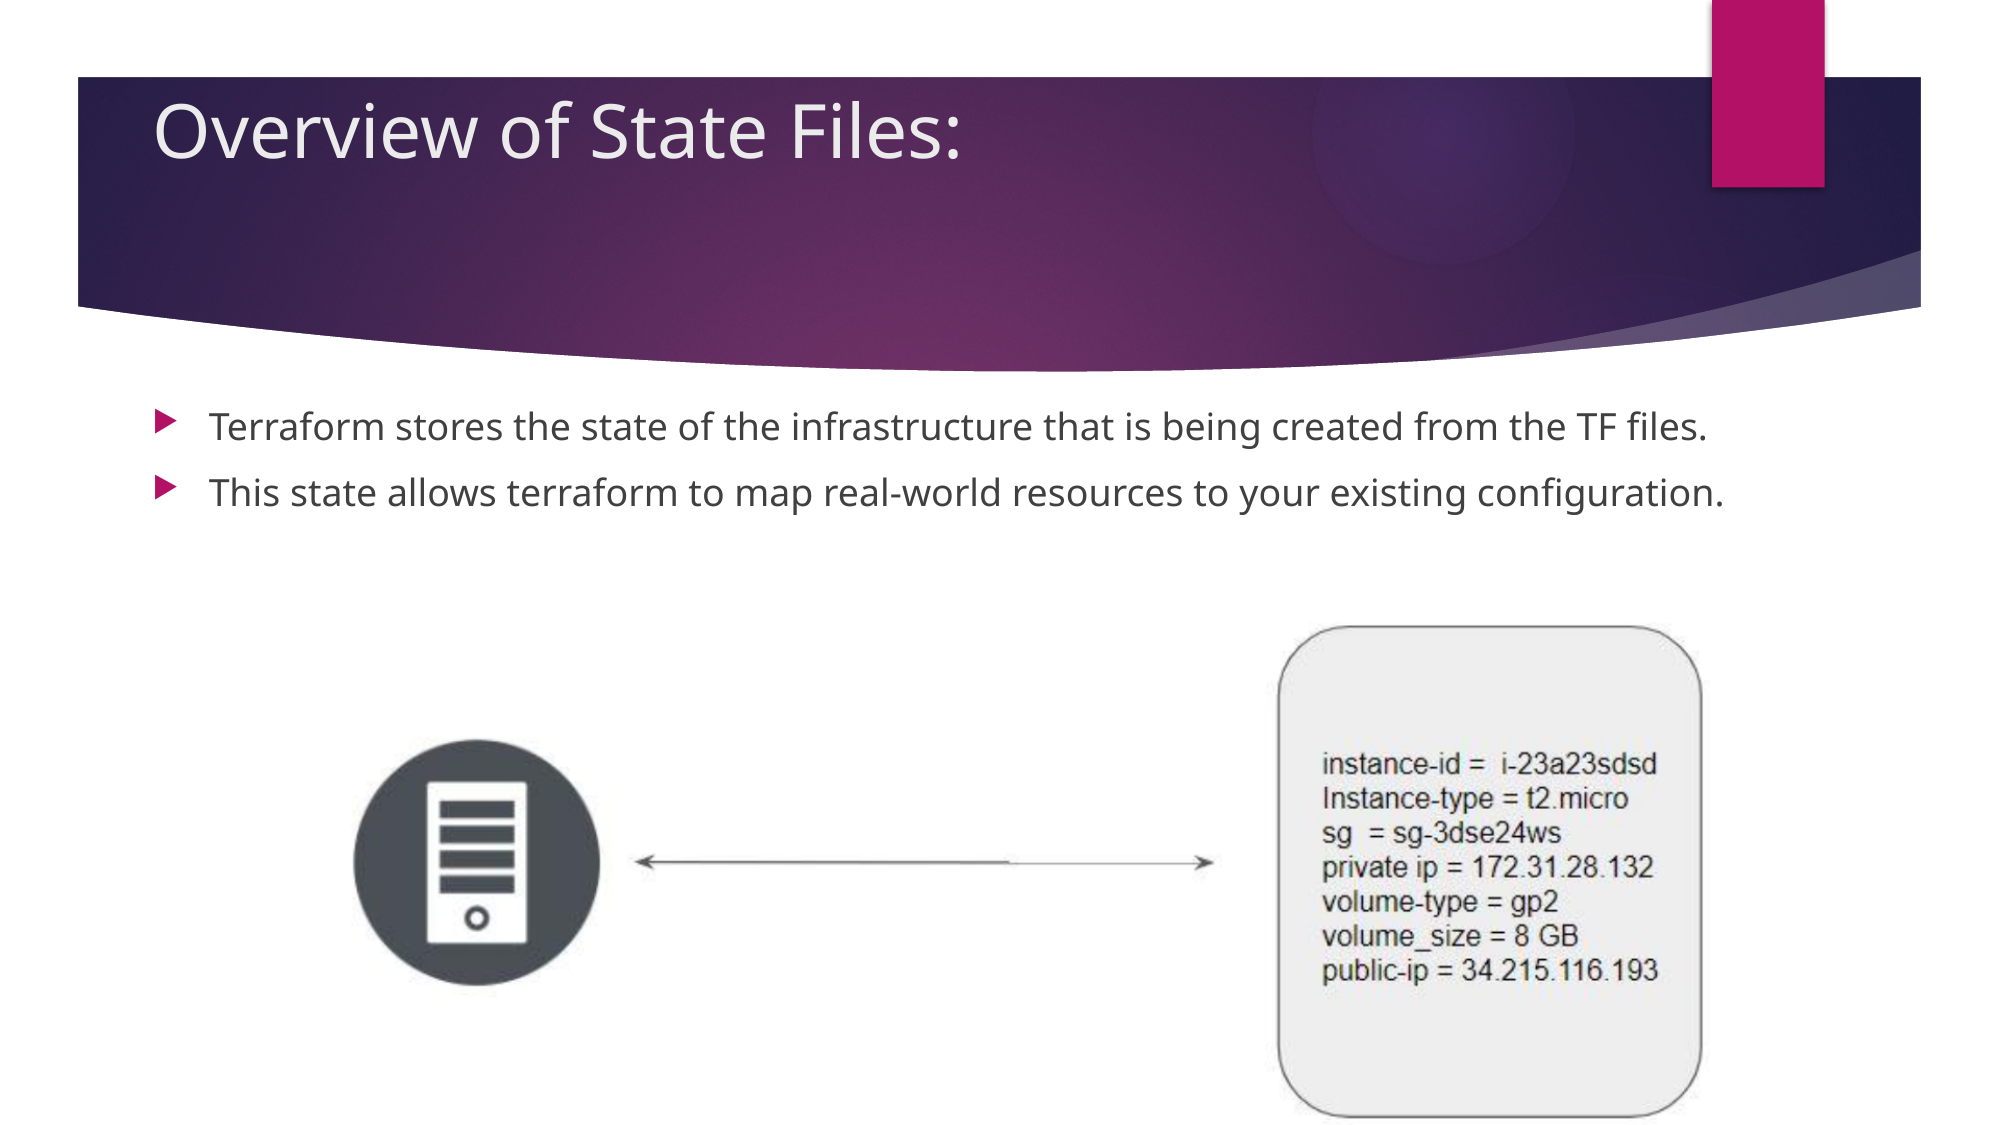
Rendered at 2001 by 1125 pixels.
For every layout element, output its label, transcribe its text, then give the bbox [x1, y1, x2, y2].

picture [349, 620, 1711, 1125]
title Overview of State Files: [137, 59, 1863, 199]
list Terraform stores the state of the infrastructure that is being created from the TF files. This state allows terraform to map real-world resources to your existing configuration. [137, 395, 1863, 1125]
